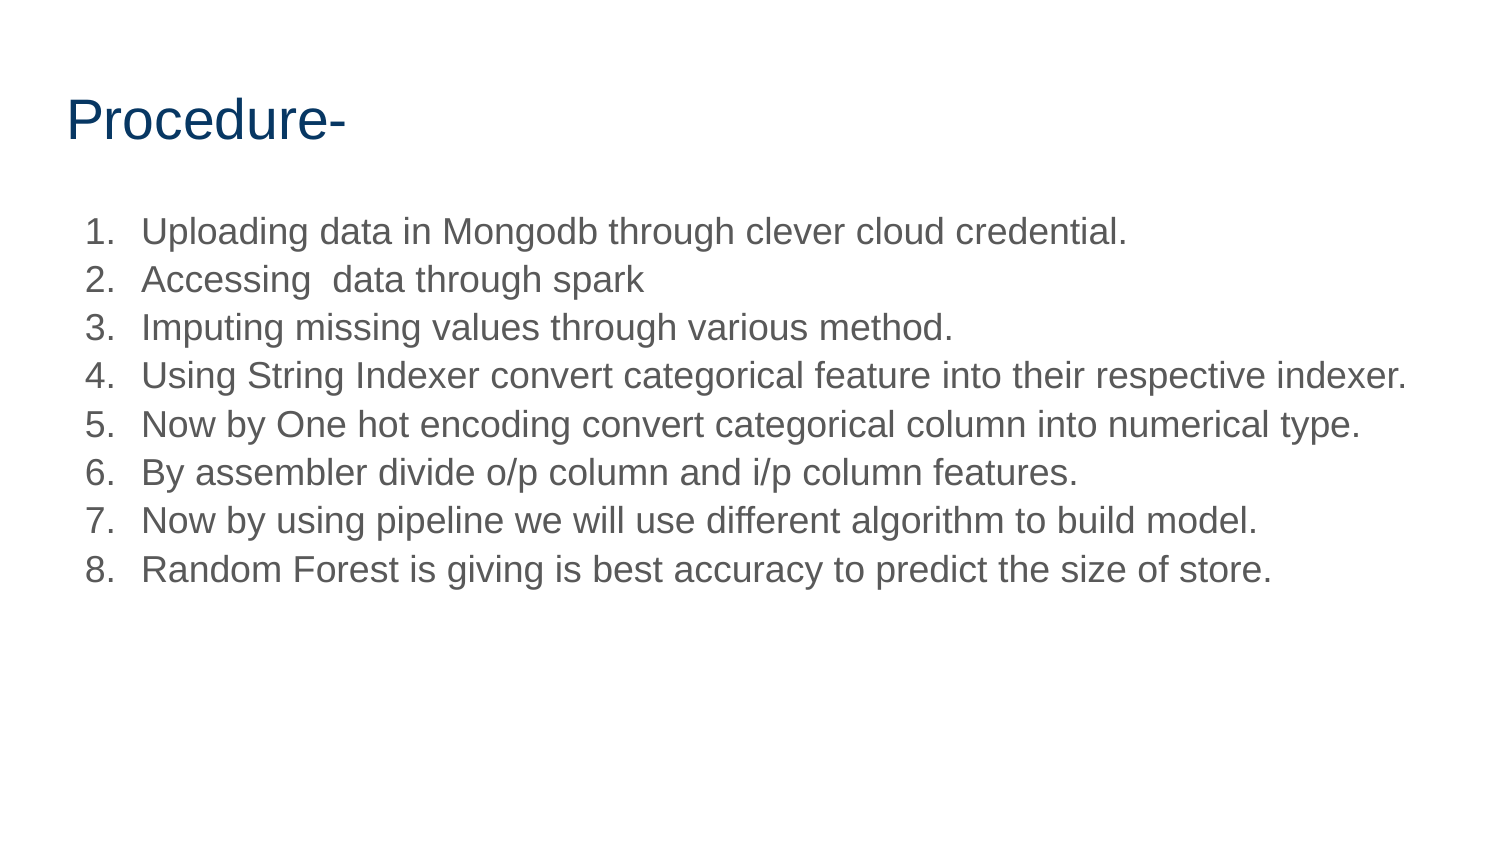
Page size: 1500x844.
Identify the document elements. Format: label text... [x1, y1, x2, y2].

title Procedure- [51, 72, 1449, 167]
list Uploading data in Mongodb through clever cloud credential. Accessing data through spark Imputing missing values through various method. Using String Indexer convert categorical feature into their respective indexer. Now by One hot encoding convert categorical column into numerical type. By assembler divide o/p column and i/p column features. Now by using pipeline we will use different algorithm to build model. Random Forest is giving is best accuracy to predict the size of store. [51, 189, 1449, 750]
